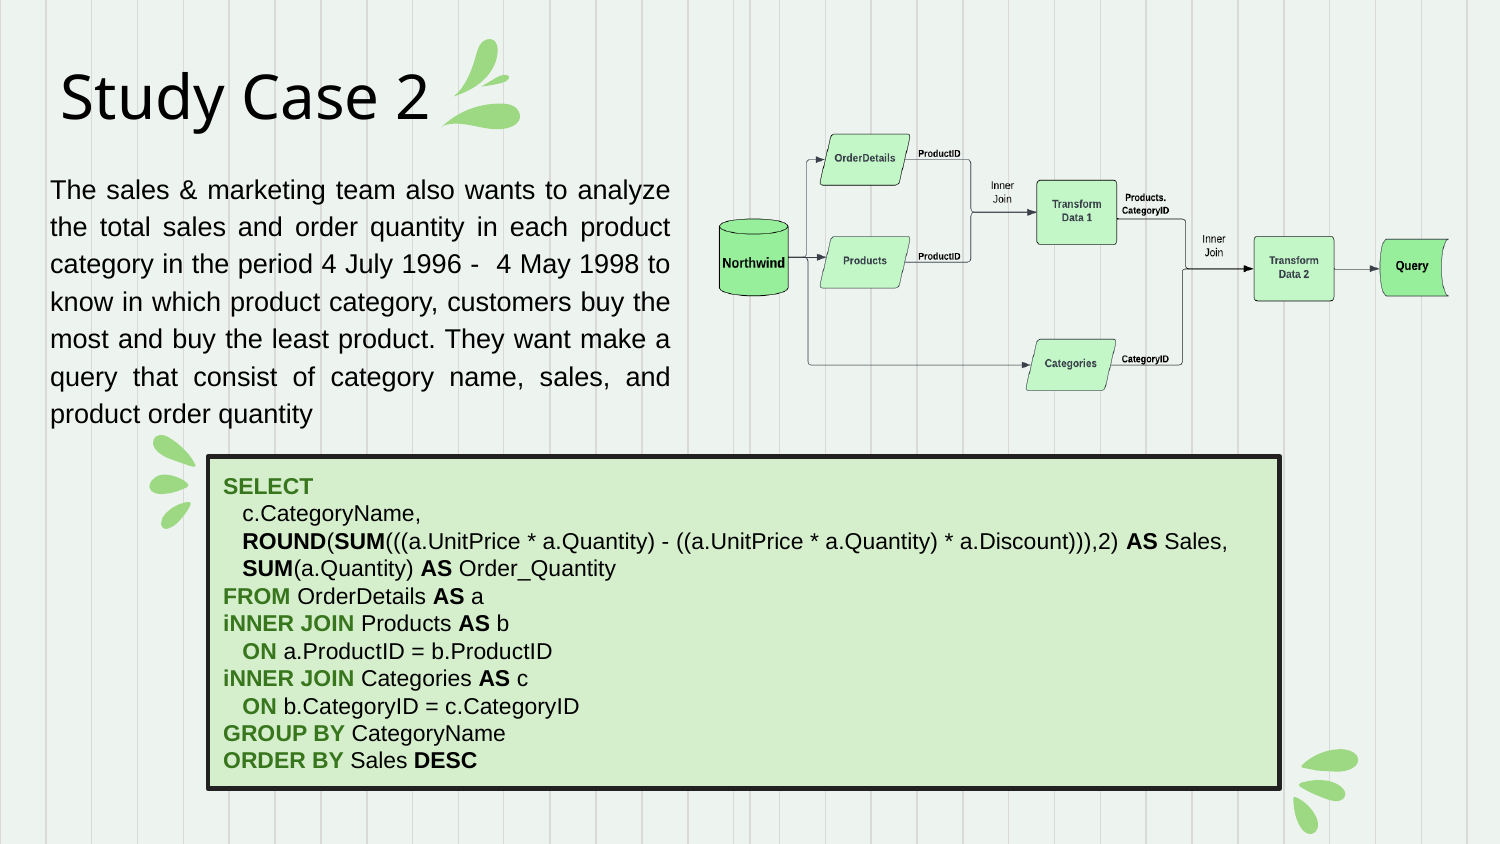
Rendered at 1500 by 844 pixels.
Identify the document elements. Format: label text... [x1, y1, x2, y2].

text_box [148, 434, 196, 530]
text_box SELECT c.CategoryName, ROUND(SUM(((a.UnitPrice * a.Quantity) - ((a.UnitPrice * a.Quantity) * a.Discount))),2) AS Sales, SUM(a.Quantity) AS Order_Quantity FROM OrderDetails AS a iNNER JOIN Products AS b ON a.ProductID = b.ProductID iNNER JOIN Categories AS c ON b.CategoryID = c.CategoryID GROUP BY CategoryName ORDER BY Sales DESC [208, 456, 1280, 789]
picture [696, 108, 1472, 417]
title Study Case 2 [45, 42, 435, 137]
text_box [440, 32, 523, 146]
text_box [1293, 743, 1354, 839]
subtitle The sales & marketing team also wants to analyze the total sales and order quantity in each product category in the period 4 July 1996 - 4 May 1998 to know in which product category, customers buy the most and buy the least product. They want make a query that consist of category name, sales, and product order quantity [35, 152, 686, 396]
